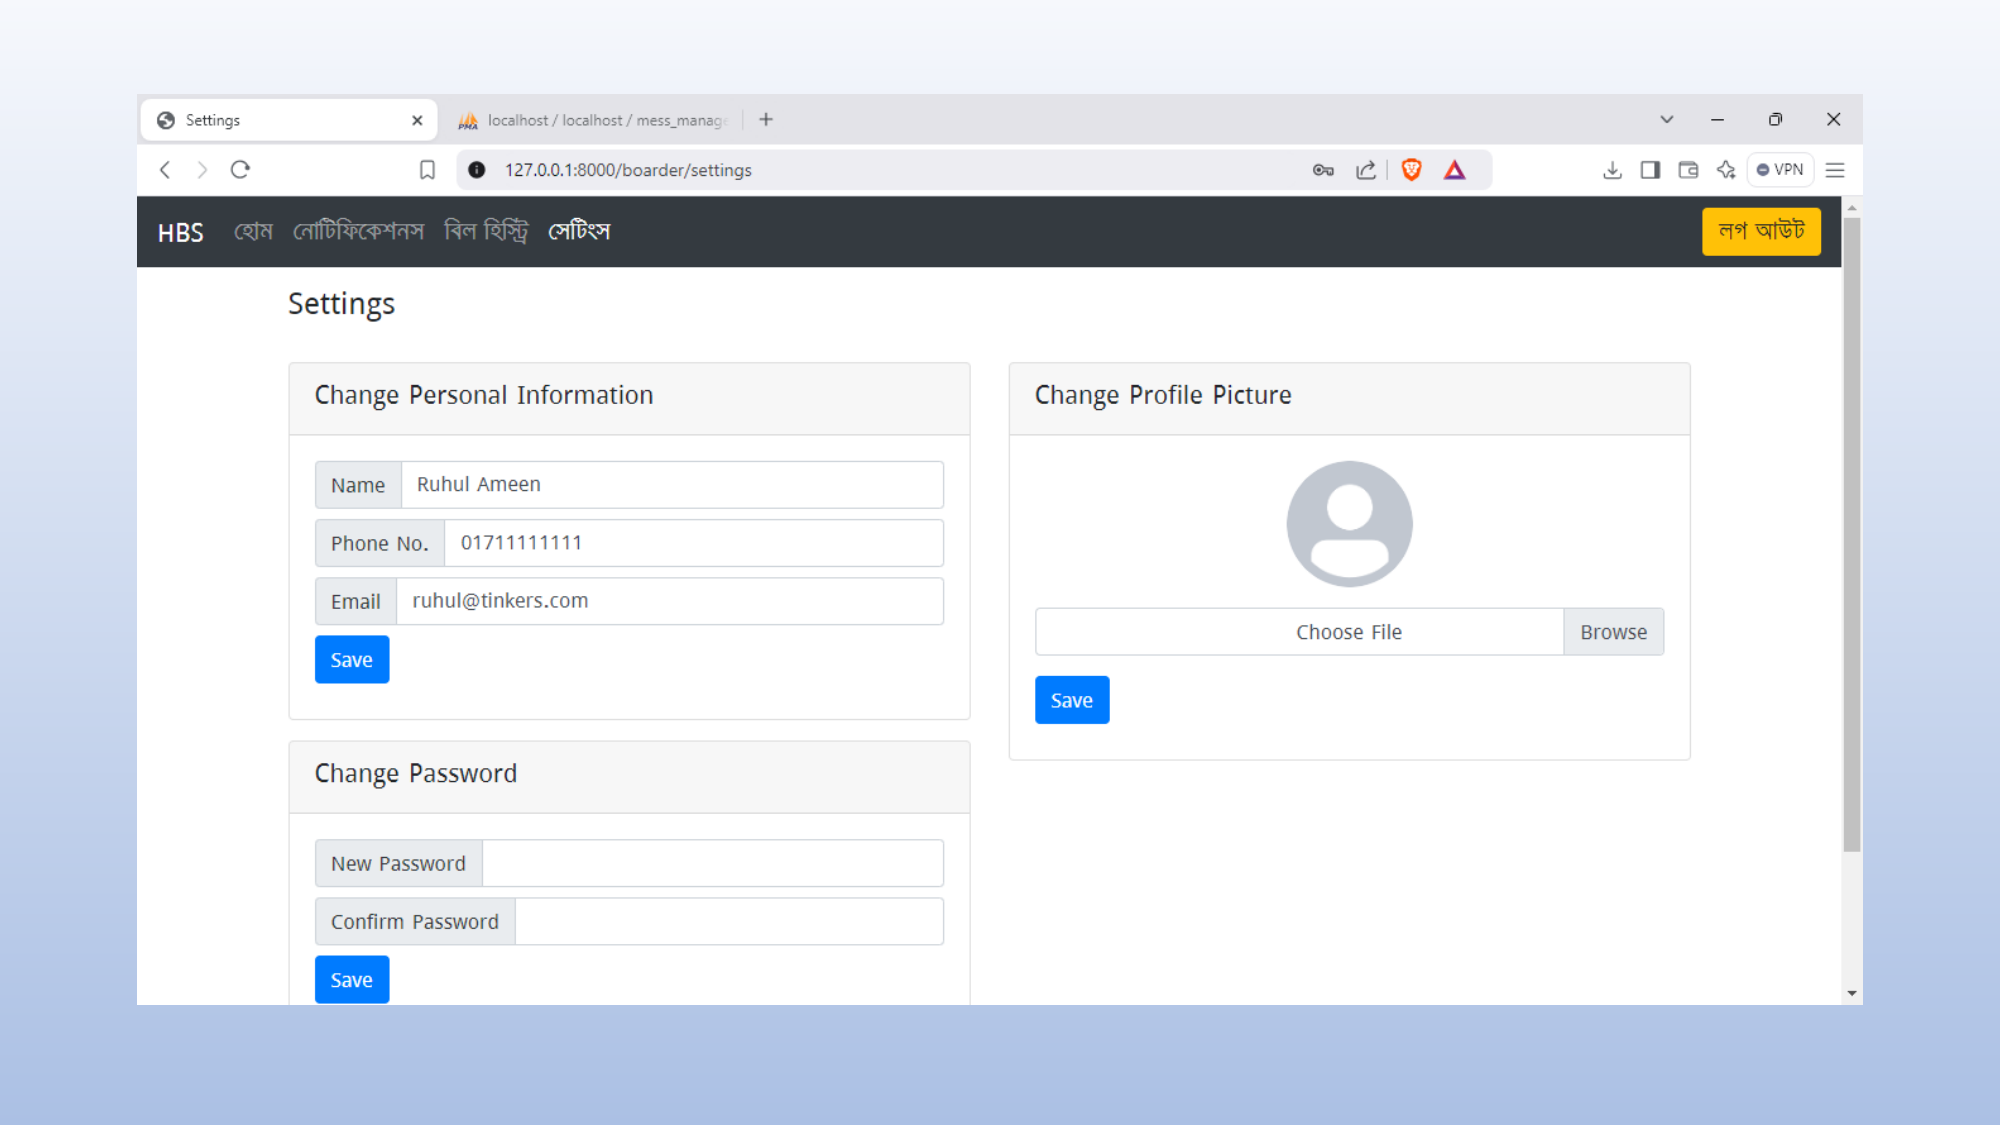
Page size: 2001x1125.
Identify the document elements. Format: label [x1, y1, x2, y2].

list [137, 94, 1863, 1005]
